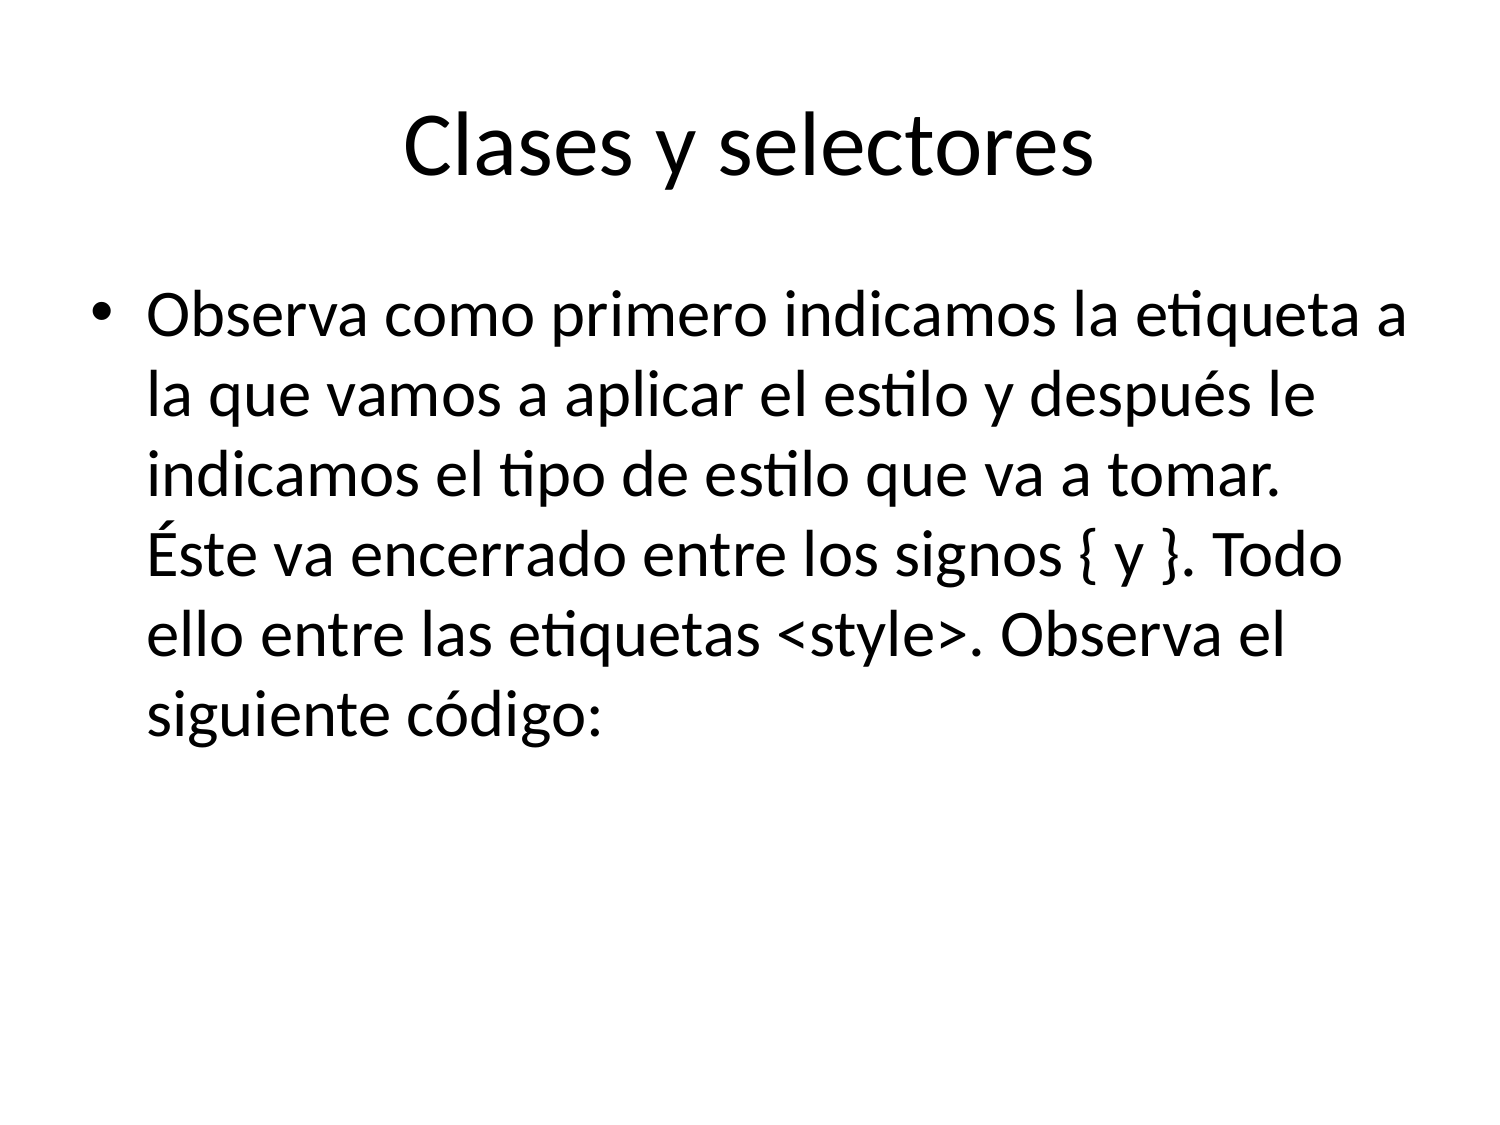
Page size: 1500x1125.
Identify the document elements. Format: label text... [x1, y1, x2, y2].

title Clases y selectores [75, 45, 1425, 233]
list Observa como primero indicamos la etiqueta a la que vamos a aplicar el estilo y después le indicamos el tipo de estilo que va a tomar. Éste va encerrado entre los signos { y }. Todo ello entre las etiquetas <style>. Observa el siguiente código: [75, 262, 1425, 1005]
